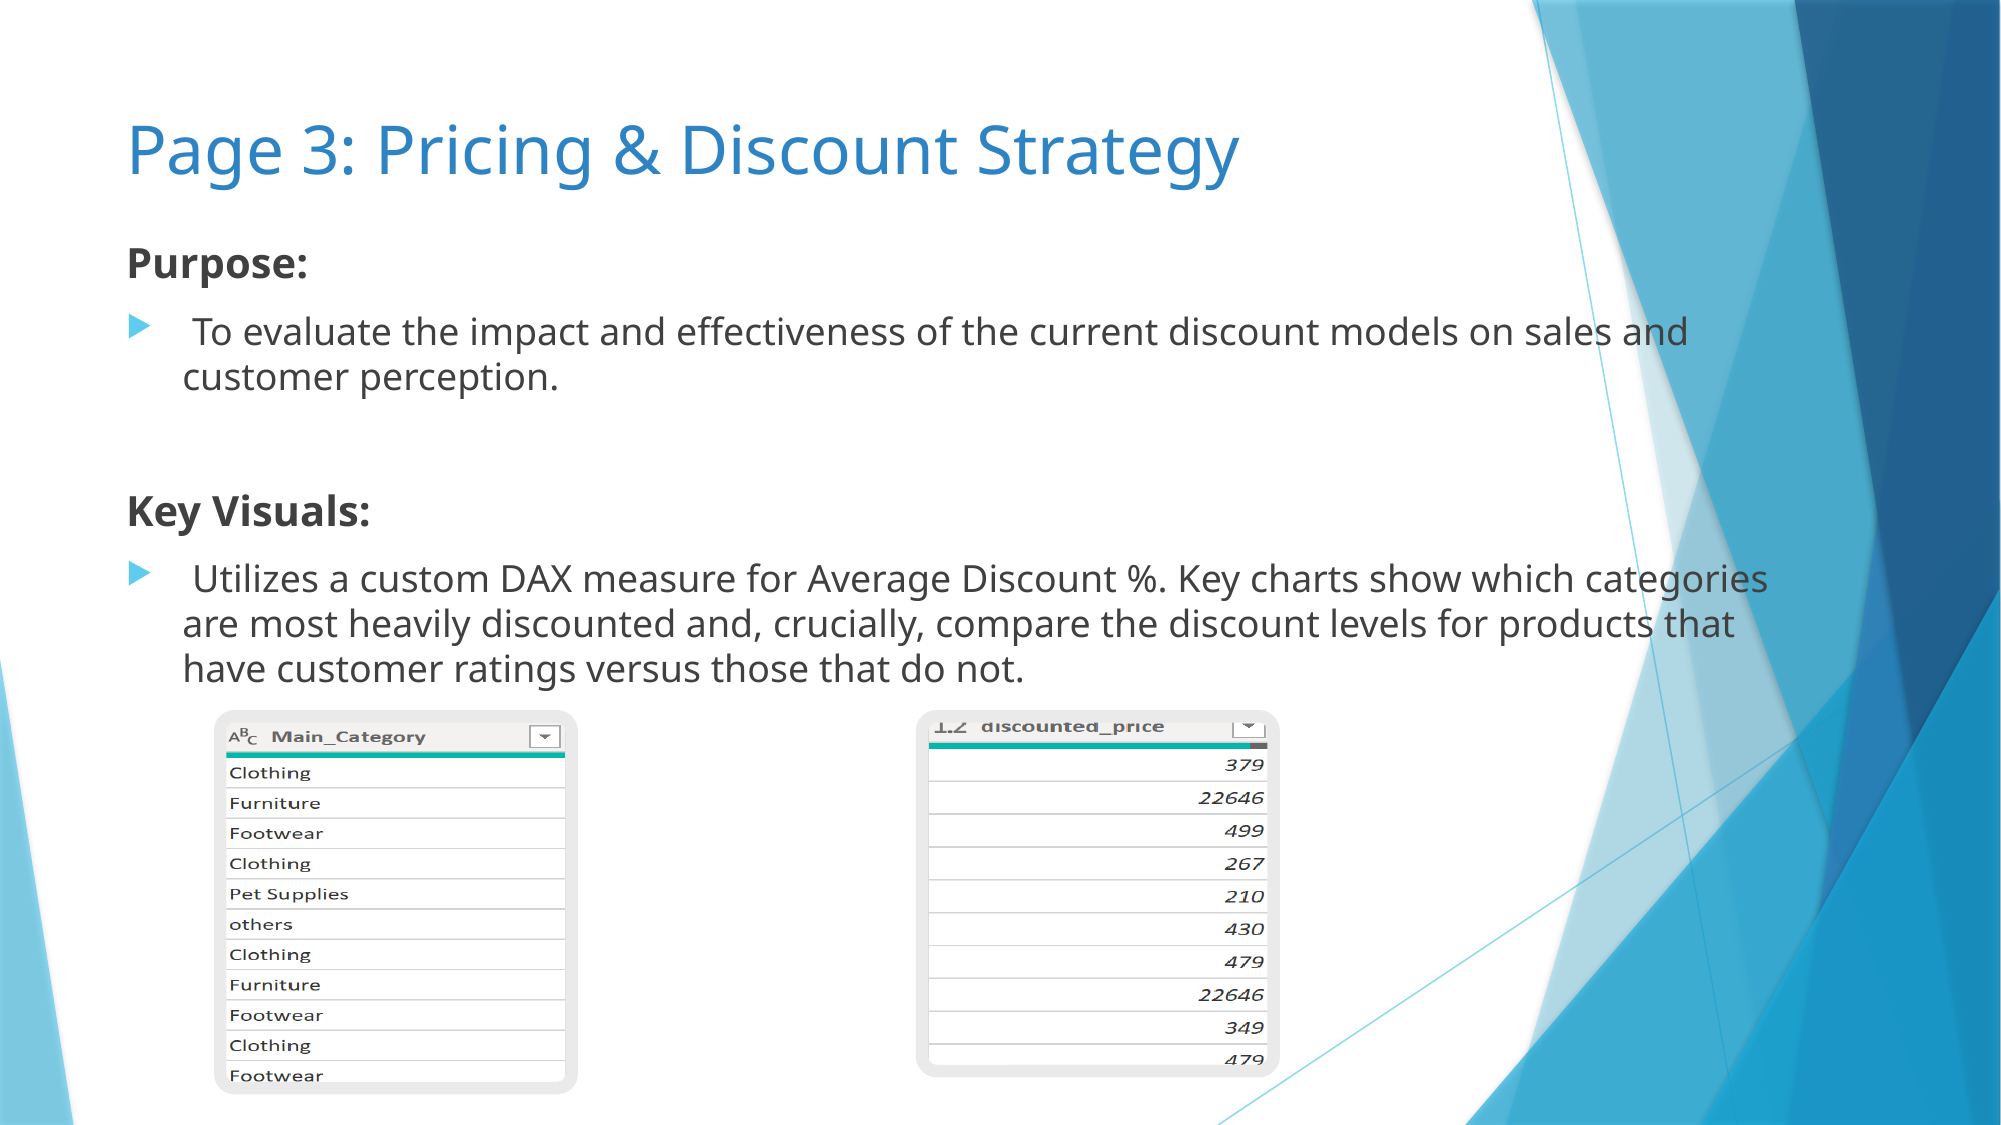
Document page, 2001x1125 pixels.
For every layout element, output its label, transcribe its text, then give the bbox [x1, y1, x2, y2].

picture [921, 715, 1275, 1072]
list Purpose: To evaluate the impact and effectiveness of the current discount models on sales and customer perception. Key Visuals: Utilizes a custom DAX measure for Average Discount %. Key charts show which categories are most heavily discounted and, crucially, compare the discount levels for products that have customer ratings versus those that do not. [111, 229, 1844, 1099]
picture [219, 715, 573, 1089]
title Page 3: Pricing & Discount Strategy [111, 99, 1522, 197]
